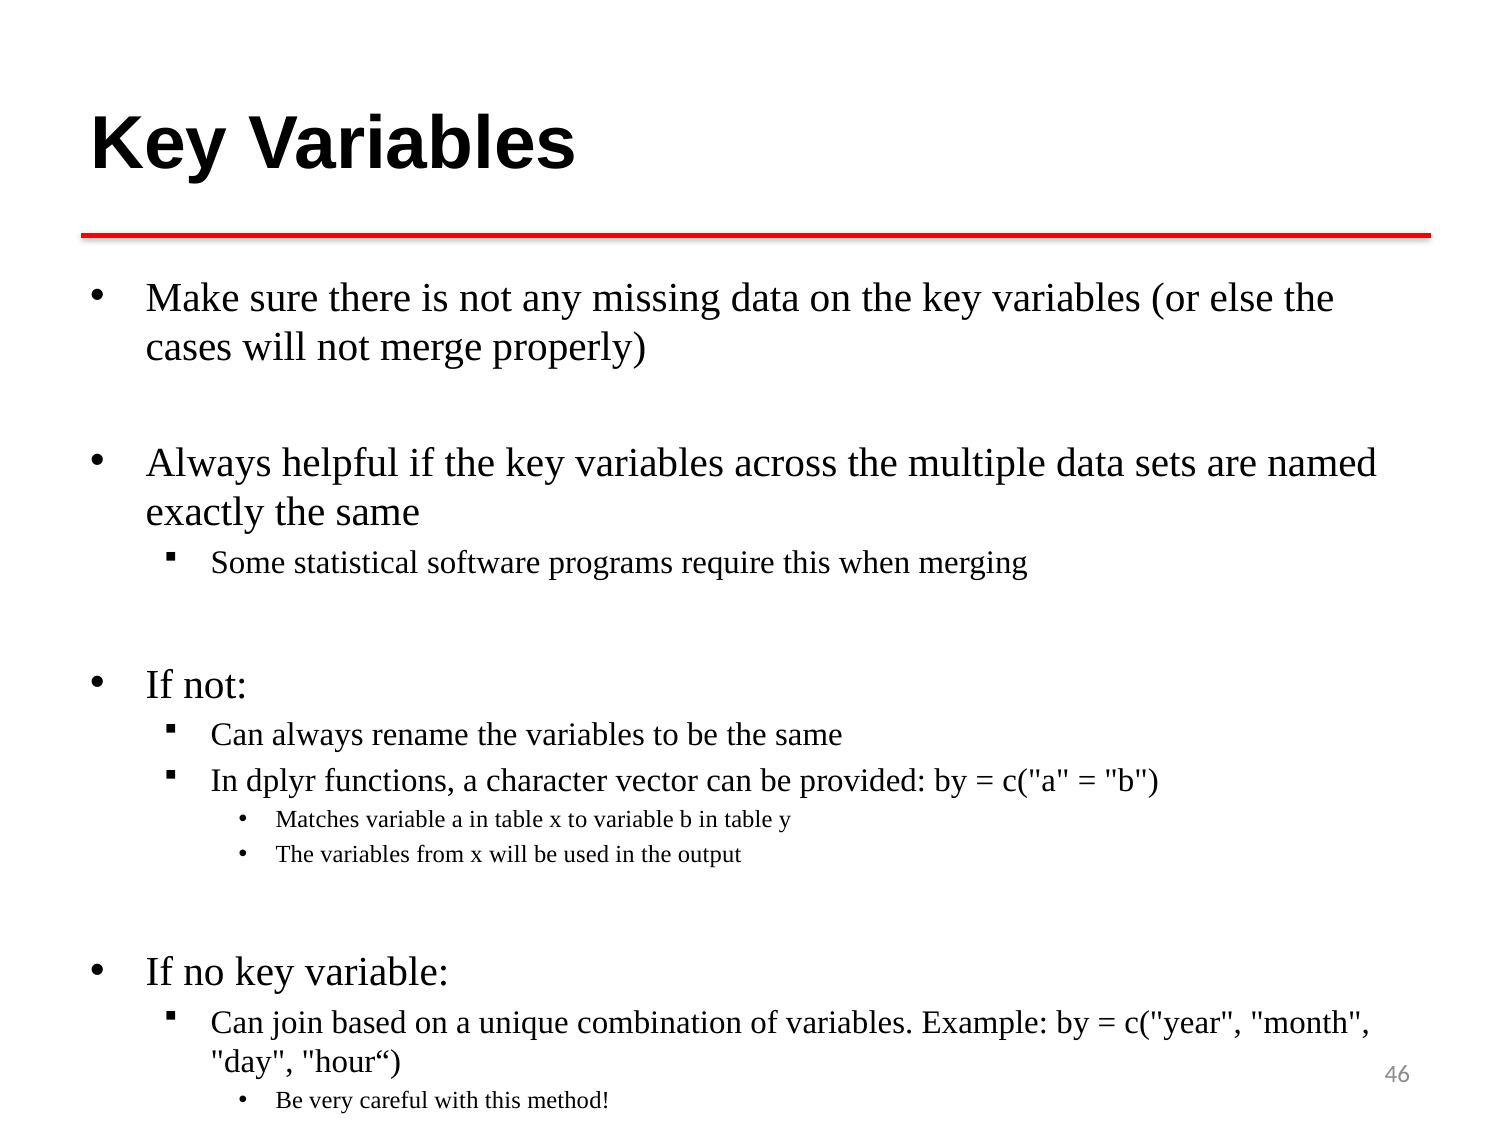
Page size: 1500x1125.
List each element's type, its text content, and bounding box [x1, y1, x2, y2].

title Key Variables [75, 45, 1425, 233]
slide_number 46 [1074, 1042, 1425, 1103]
list Make sure there is not any missing data on the key variables (or else the cases will not merge properly) Always helpful if the key variables across the multiple data sets are named exactly the same Some statistical software programs require this when merging If not: Can always rename the variables to be the same In dplyr functions, a character vector can be provided: by = c("a" = "b") Matches variable a in table x to variable b in table y The variables from x will be used in the output If no key variable: Can join based on a unique combination of variables. Example: by = c("year", "month", "day", "hour“) Be very careful with this method! [75, 262, 1425, 1125]
